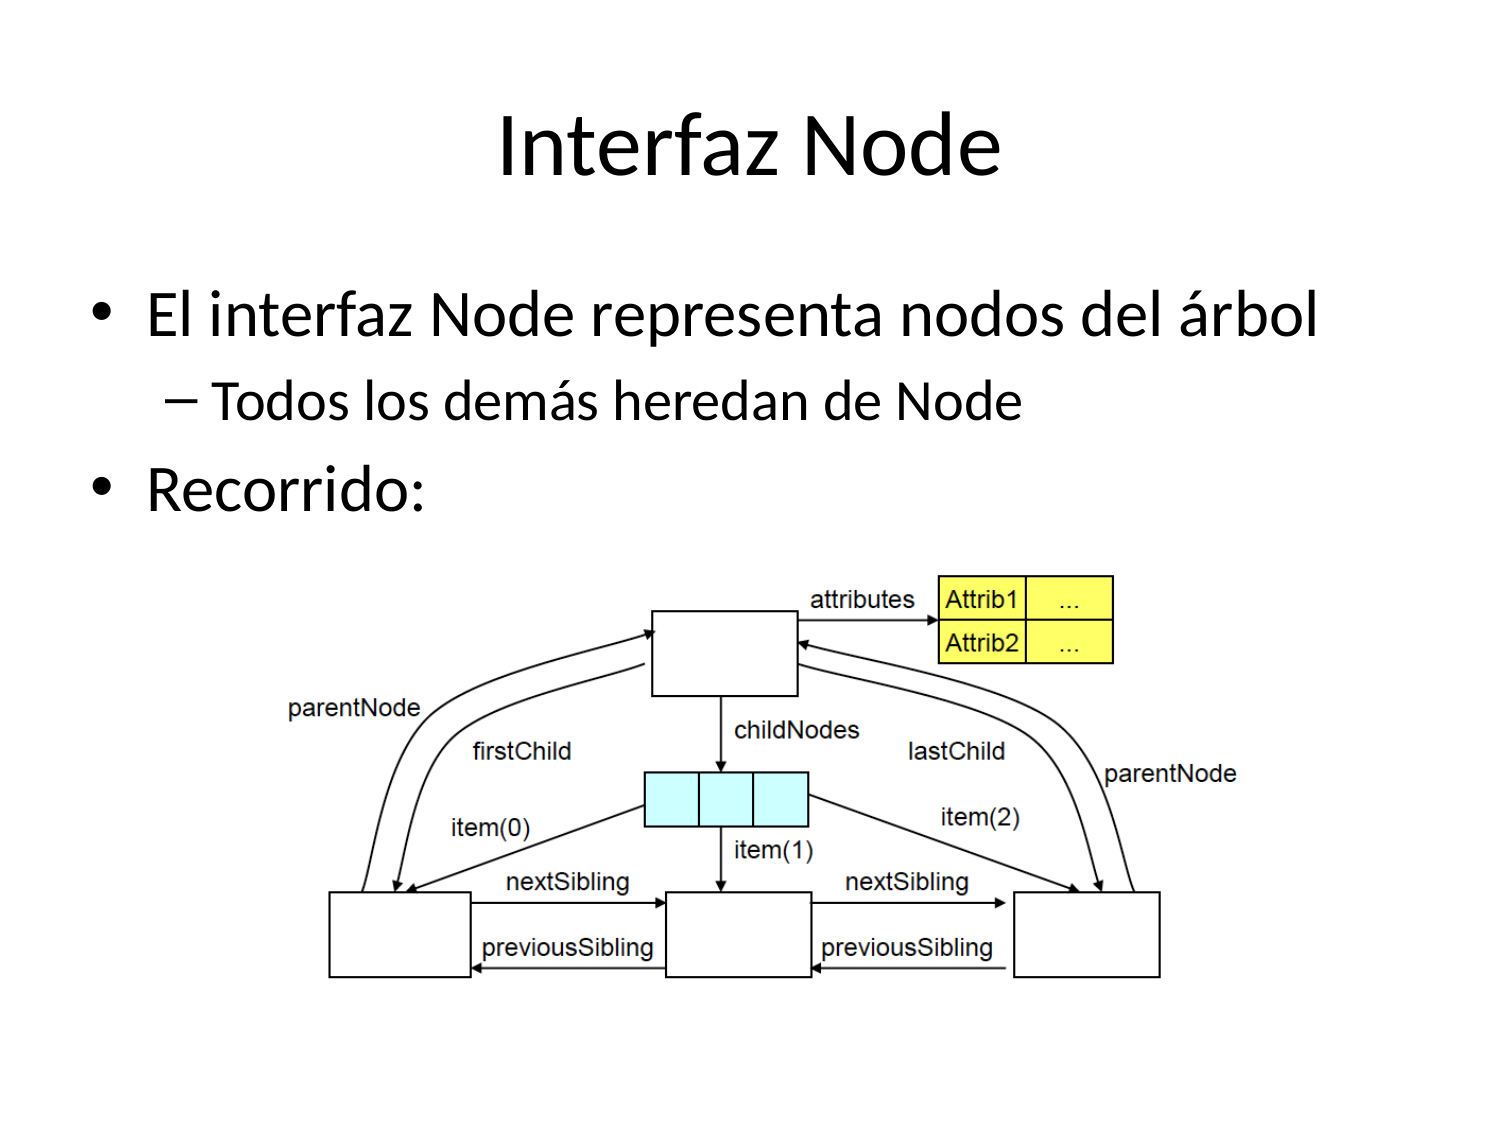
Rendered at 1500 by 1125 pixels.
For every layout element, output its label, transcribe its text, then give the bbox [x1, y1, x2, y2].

picture [251, 537, 1286, 1045]
title Interfaz Node [75, 45, 1425, 233]
list El interfaz Node representa nodos del árbol Todos los demás heredan de Node Recorrido: [75, 262, 1425, 1005]
